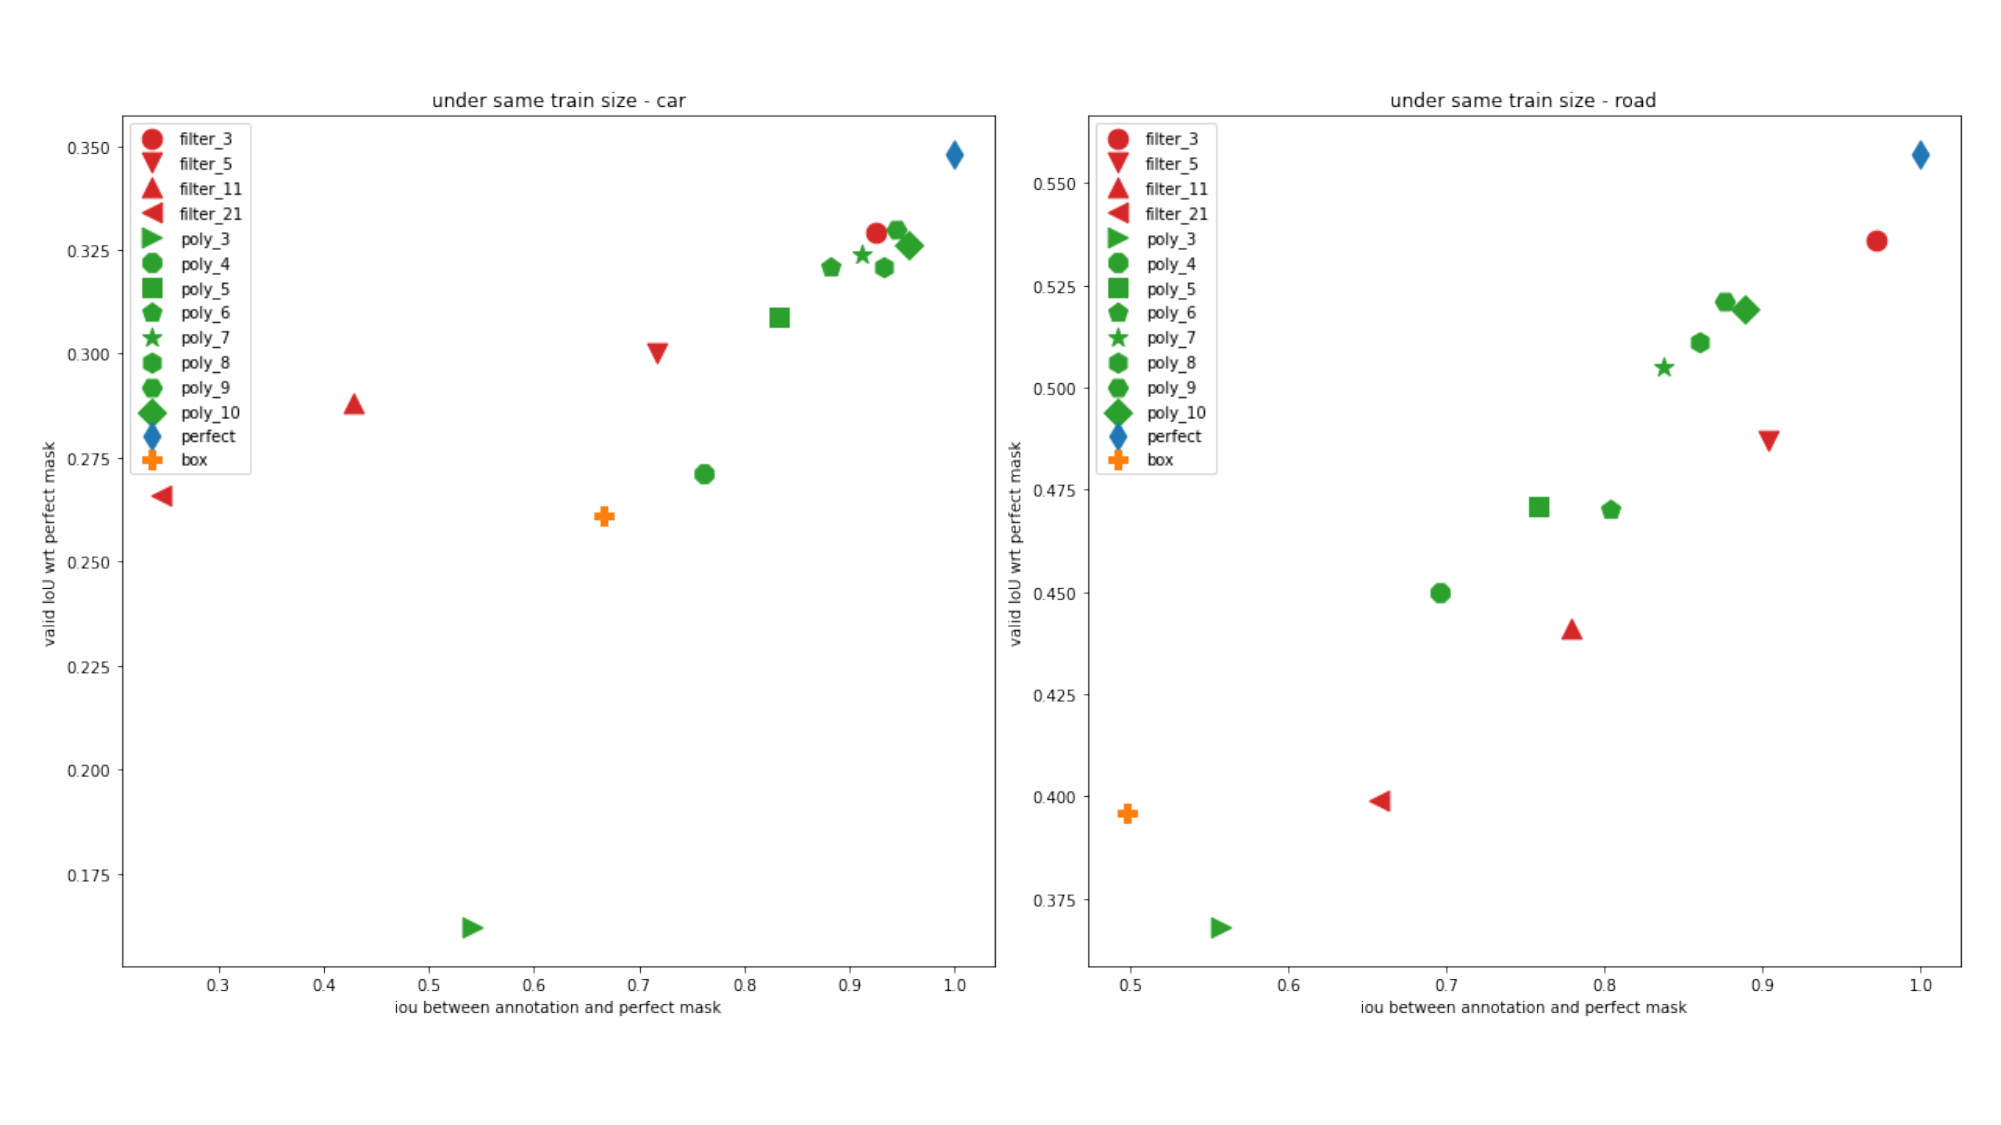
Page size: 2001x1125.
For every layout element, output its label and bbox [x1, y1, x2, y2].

picture [33, 81, 1972, 1026]
